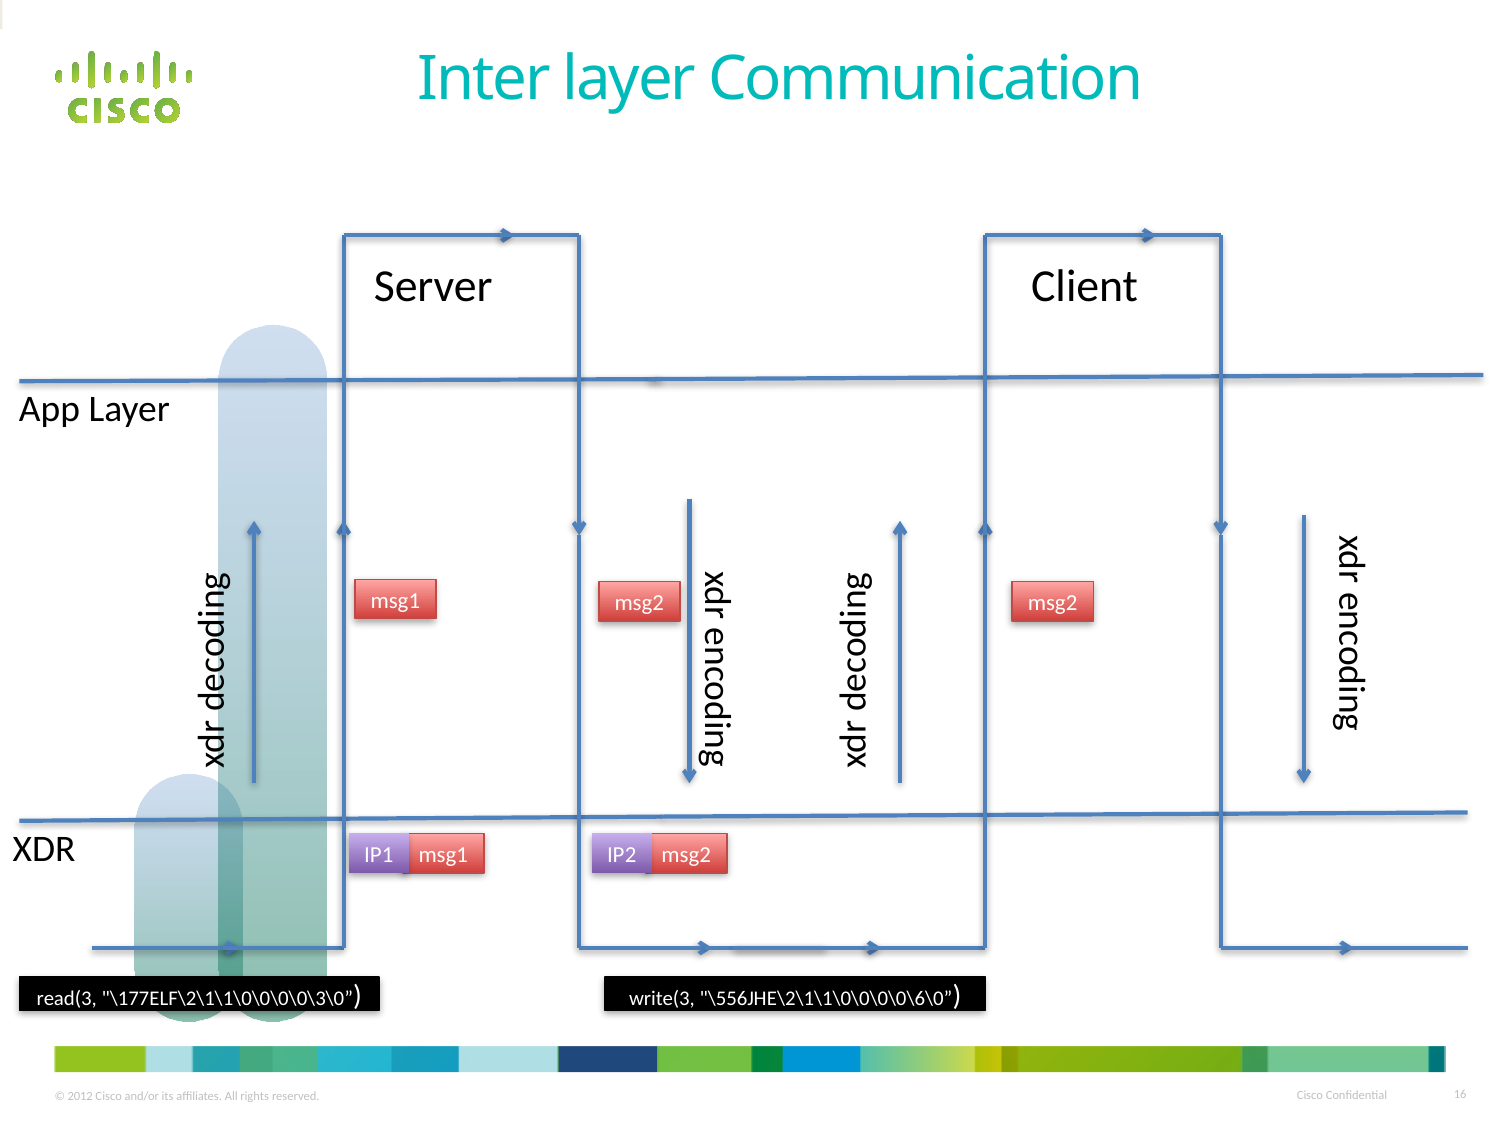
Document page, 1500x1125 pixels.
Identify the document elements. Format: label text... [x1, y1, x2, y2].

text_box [348, 378, 574, 382]
text_box Server [358, 248, 532, 318]
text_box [584, 816, 656, 822]
text_box Client [1016, 248, 1190, 318]
text_box msg1 [354, 579, 437, 619]
text_box Inter layer Communication [402, 12, 1196, 138]
text_box IP2 [591, 833, 653, 873]
text_box msg2 [1011, 581, 1094, 622]
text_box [584, 378, 643, 382]
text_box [1226, 812, 1468, 817]
picture [861, 1047, 1446, 1072]
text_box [19, 378, 339, 382]
text_box msg2 [653, 833, 728, 874]
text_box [659, 812, 981, 817]
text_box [647, 374, 981, 380]
text_box msg2 [598, 581, 681, 622]
text_box IP1 [348, 833, 410, 873]
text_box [990, 374, 1216, 380]
text_box XDR [0, 816, 109, 877]
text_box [348, 816, 574, 822]
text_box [990, 812, 1216, 817]
picture [318, 1047, 558, 1072]
text_box xdr decoding [820, 556, 881, 784]
text_box read(3, "\177ELF\2\1\1\0\0\0\0\3\0”) [19, 976, 380, 1011]
text_box xdr encoding [693, 556, 751, 784]
picture [657, 1047, 782, 1072]
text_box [19, 816, 339, 822]
text_box xdr encoding [1324, 520, 1385, 759]
text_box msg1 [410, 833, 485, 874]
text_box App Layer [4, 377, 202, 437]
text_box write(3, "\556JHE\2\1\1\0\0\0\0\6\0”) [604, 976, 986, 1011]
picture [54, 1047, 239, 1072]
text_box xdr decoding [178, 498, 239, 784]
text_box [1226, 374, 1484, 380]
